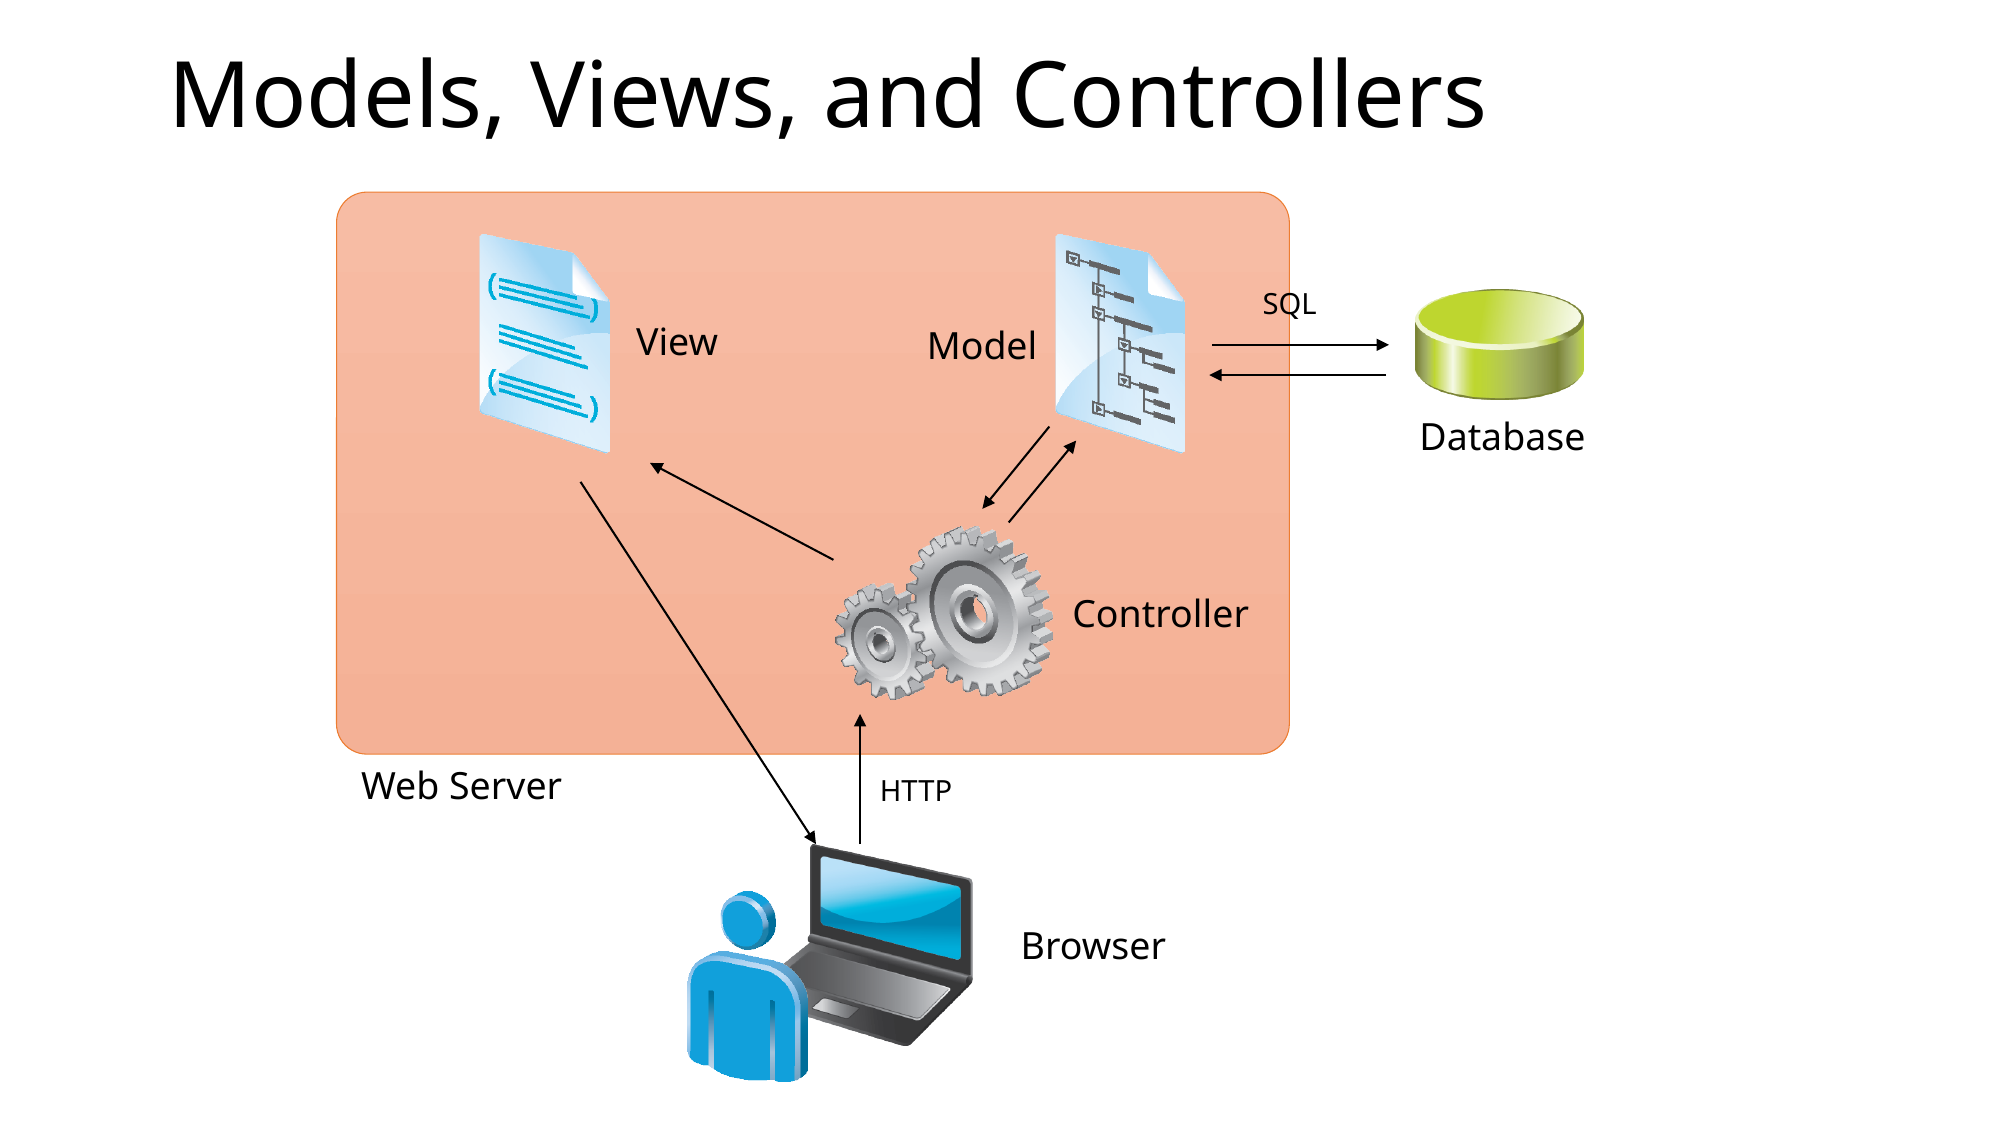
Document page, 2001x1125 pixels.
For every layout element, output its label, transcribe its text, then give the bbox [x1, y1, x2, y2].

text_box Database [1404, 405, 1601, 466]
text_box Web Server [346, 754, 578, 815]
text_box SQL [1247, 277, 1332, 328]
text_box [335, 191, 1290, 755]
picture [1415, 289, 1584, 400]
picture [478, 234, 611, 455]
text_box Browser [1005, 914, 1182, 975]
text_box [580, 481, 816, 845]
picture [1054, 234, 1186, 455]
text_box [649, 462, 834, 560]
text_box View [621, 310, 734, 371]
picture [687, 843, 973, 1082]
picture [835, 526, 1053, 700]
text_box Controller [1057, 582, 1265, 643]
title Models, Views, and Controllers [153, 0, 1879, 207]
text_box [1008, 440, 1077, 523]
text_box HTTP [865, 764, 968, 815]
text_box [982, 426, 1050, 509]
text_box Model [912, 314, 1053, 375]
